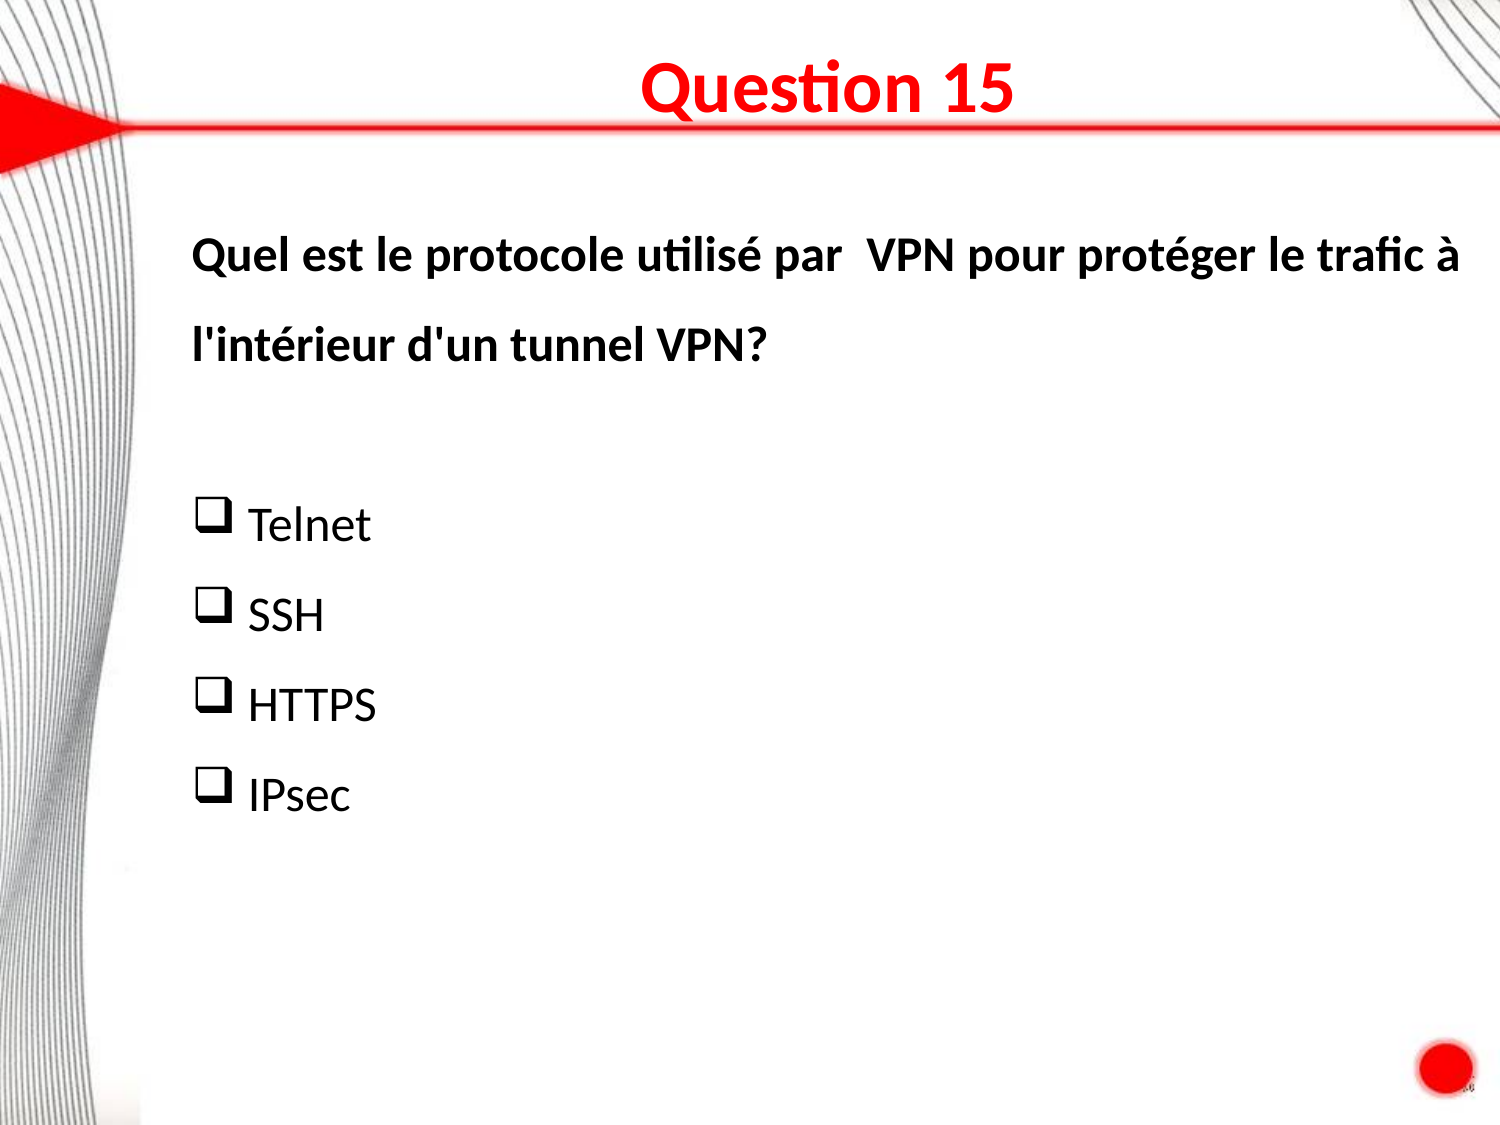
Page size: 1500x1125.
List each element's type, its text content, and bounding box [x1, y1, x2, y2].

text_box Quel est le protocole utilisé par VPN pour protéger le trafic à l'intérieur d'un tunnel VPN? Telnet SSH HTTPS IPsec [176, 184, 1477, 935]
picture [0, 0, 1500, 1125]
text_box Question 15 [621, 35, 1034, 128]
